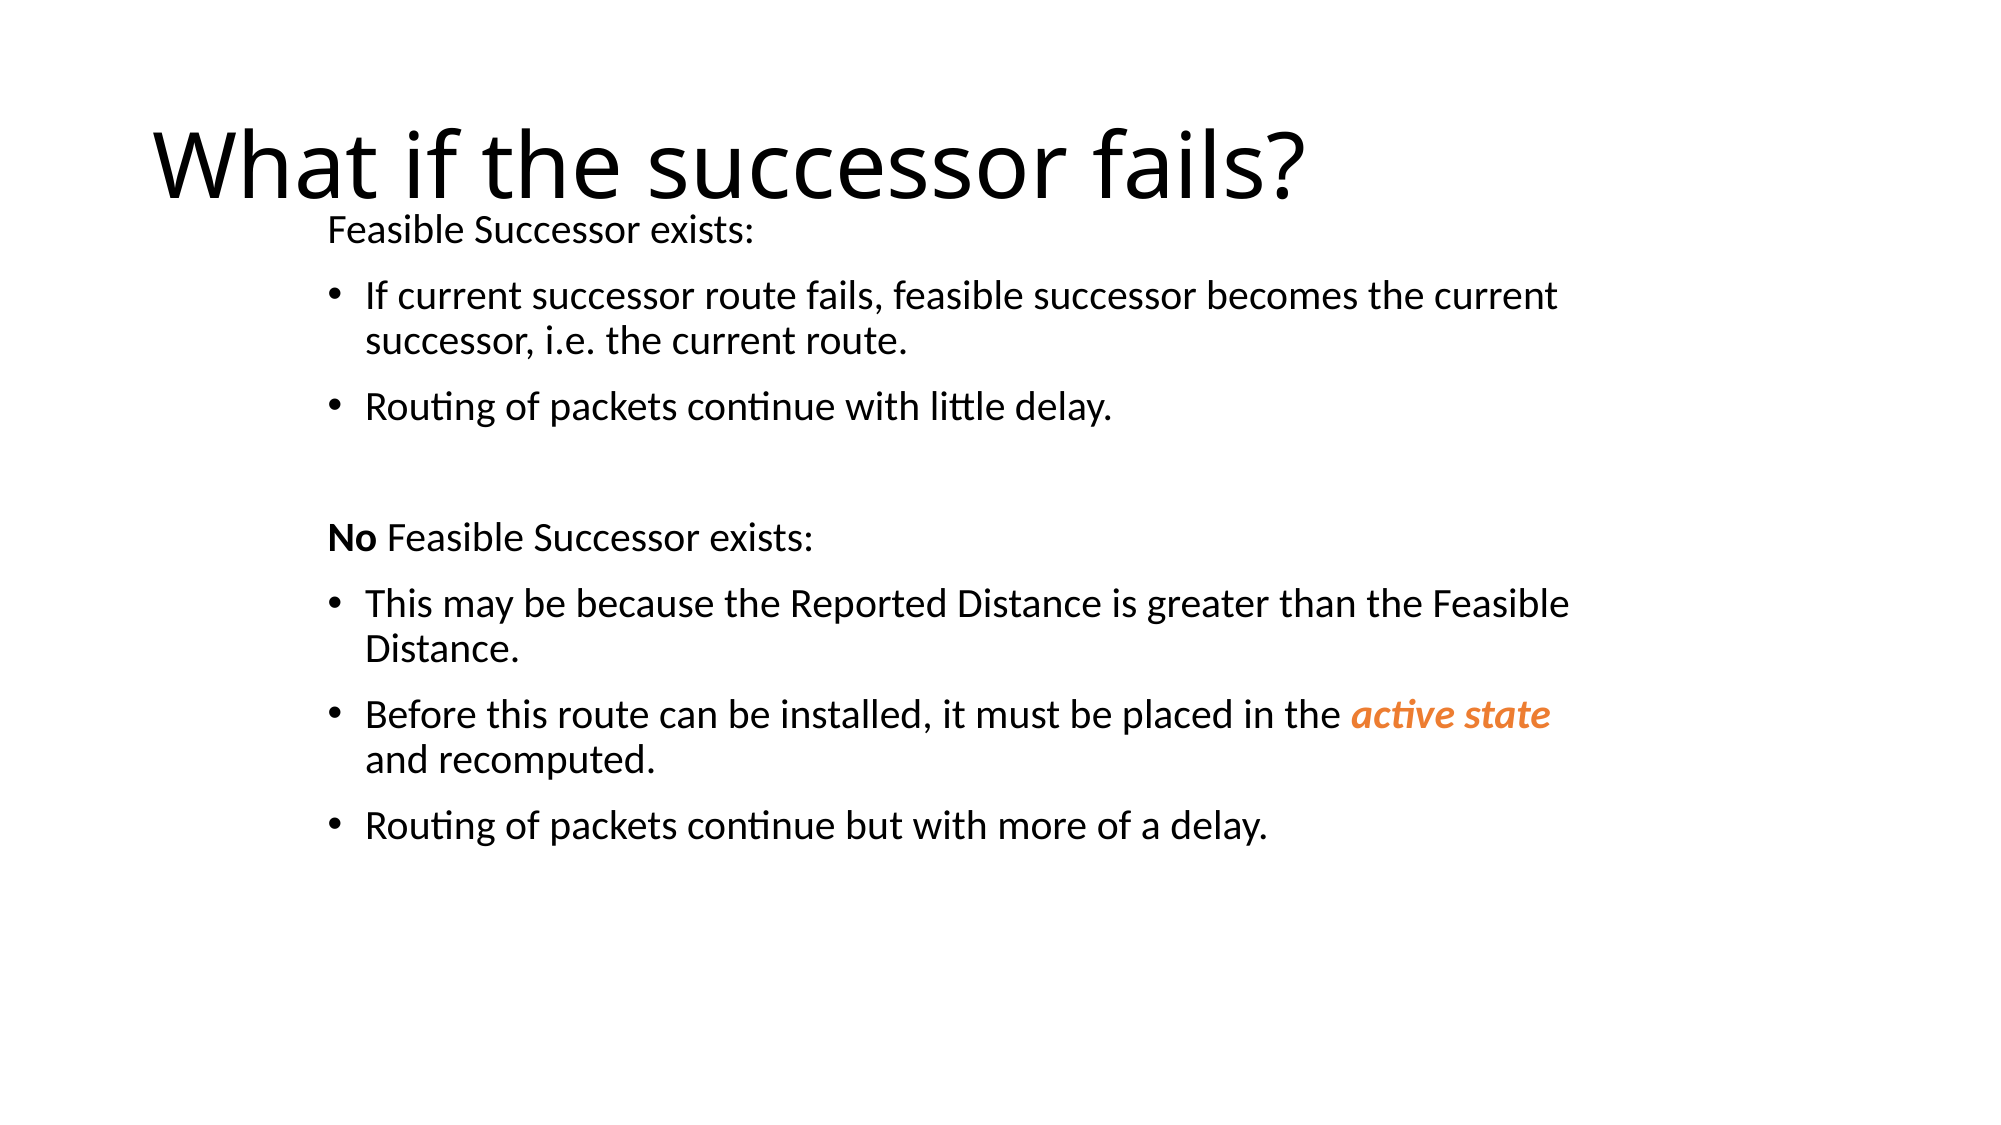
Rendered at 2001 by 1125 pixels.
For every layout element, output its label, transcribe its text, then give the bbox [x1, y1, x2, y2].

list Feasible Successor exists: If current successor route fails, feasible successor becomes the current successor, i.e. the current route. Routing of packets continue with little delay. No Feasible Successor exists: This may be because the Reported Distance is greater than the Feasible Distance. Before this route can be installed, it must be placed in the active state and recomputed. Routing of packets continue but with more of a delay. [312, 278, 1588, 1050]
title What if the successor fails? [137, 59, 1863, 278]
